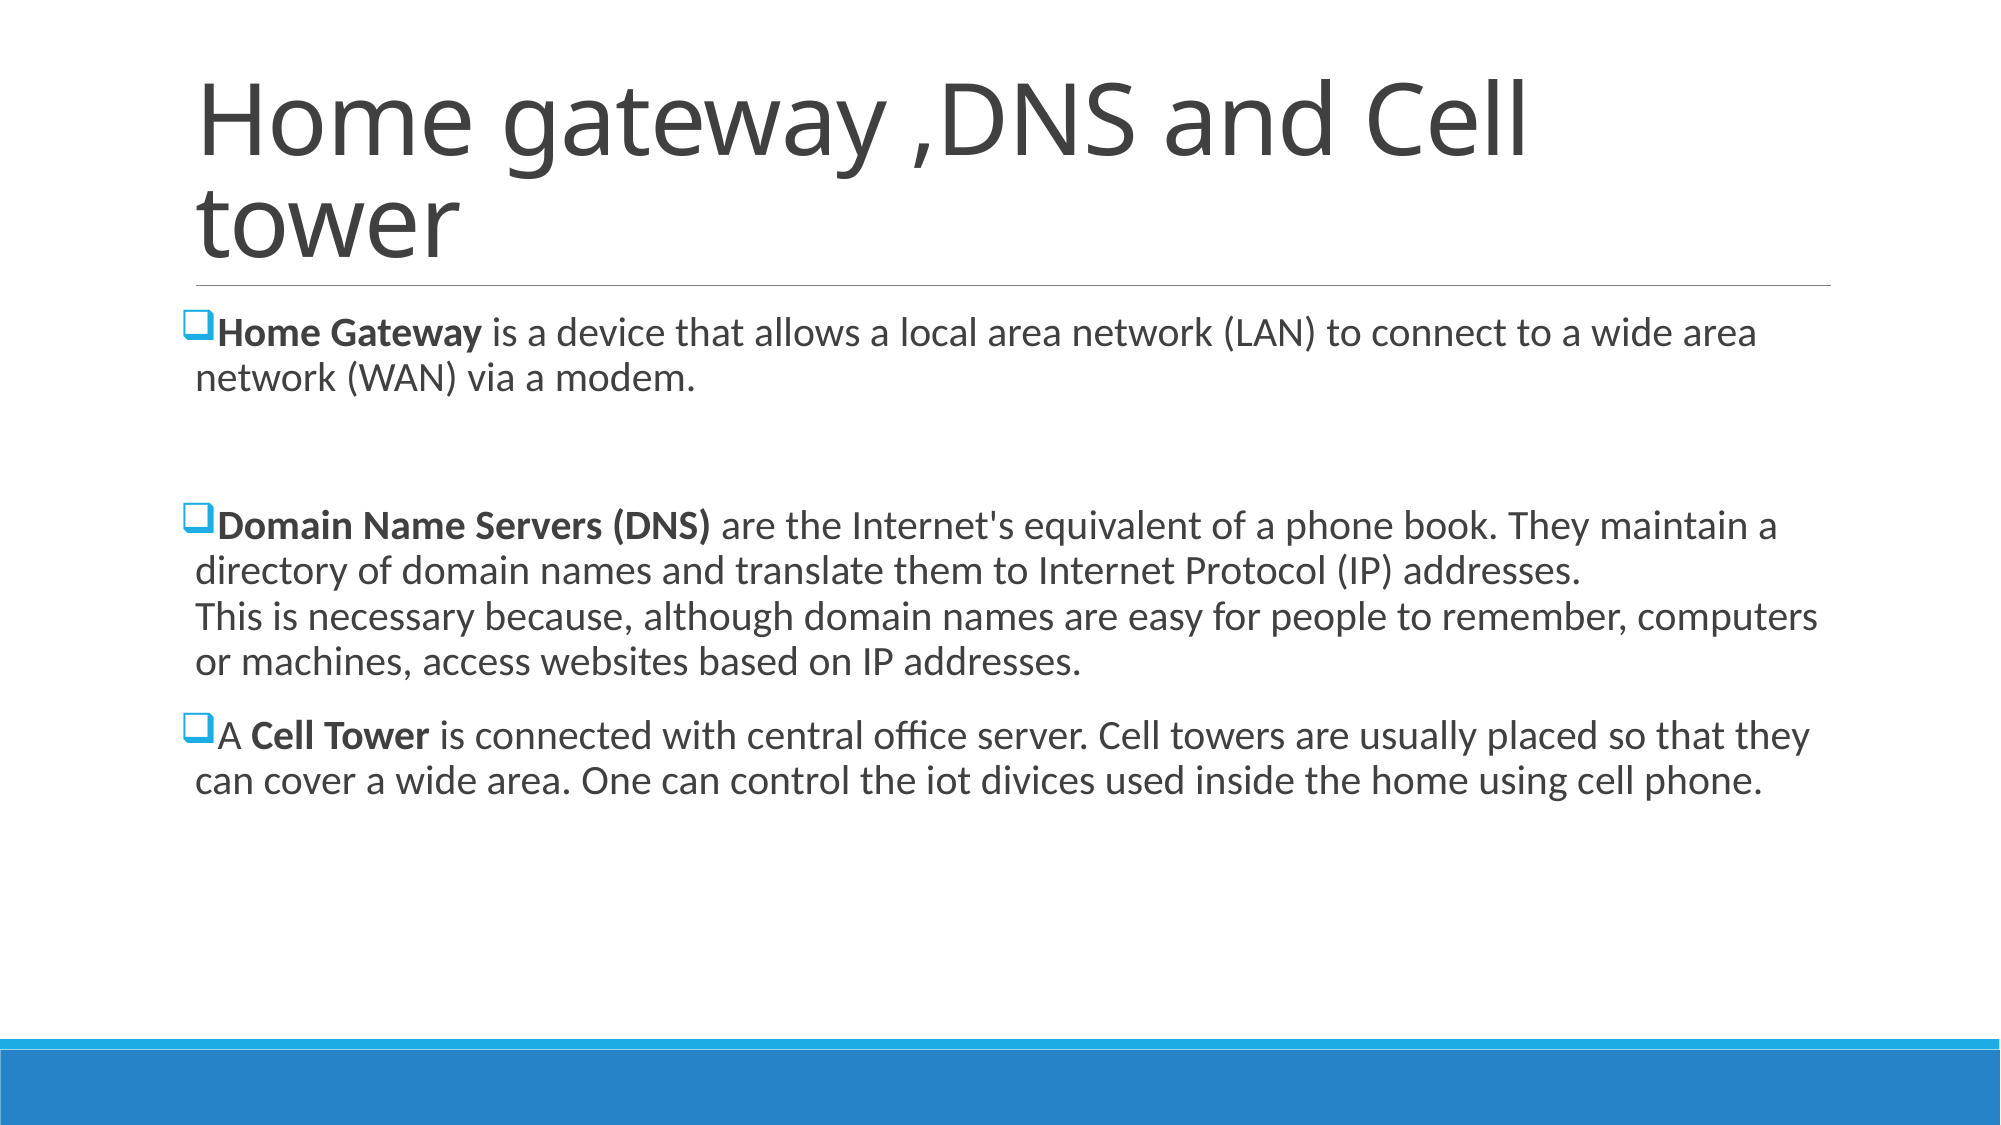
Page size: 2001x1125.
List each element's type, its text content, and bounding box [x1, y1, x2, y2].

list Home Gateway is a device that allows a local area network (LAN) to connect to a wide area network (WAN) via a modem. Domain Name Servers (DNS) are the Internet's equivalent of a phone book. They maintain a directory of domain names and translate them to Internet Protocol (IP) addresses. This is necessary because, although domain names are easy for people to remember, computers or machines, access websites based on IP addresses. A Cell Tower is connected with central office server. Cell towers are usually placed so that they can cover a wide area. One can control the iot divices used inside the home using cell phone. [180, 302, 1830, 963]
title Home gateway ,DNS and Cell tower [180, 47, 1830, 285]
